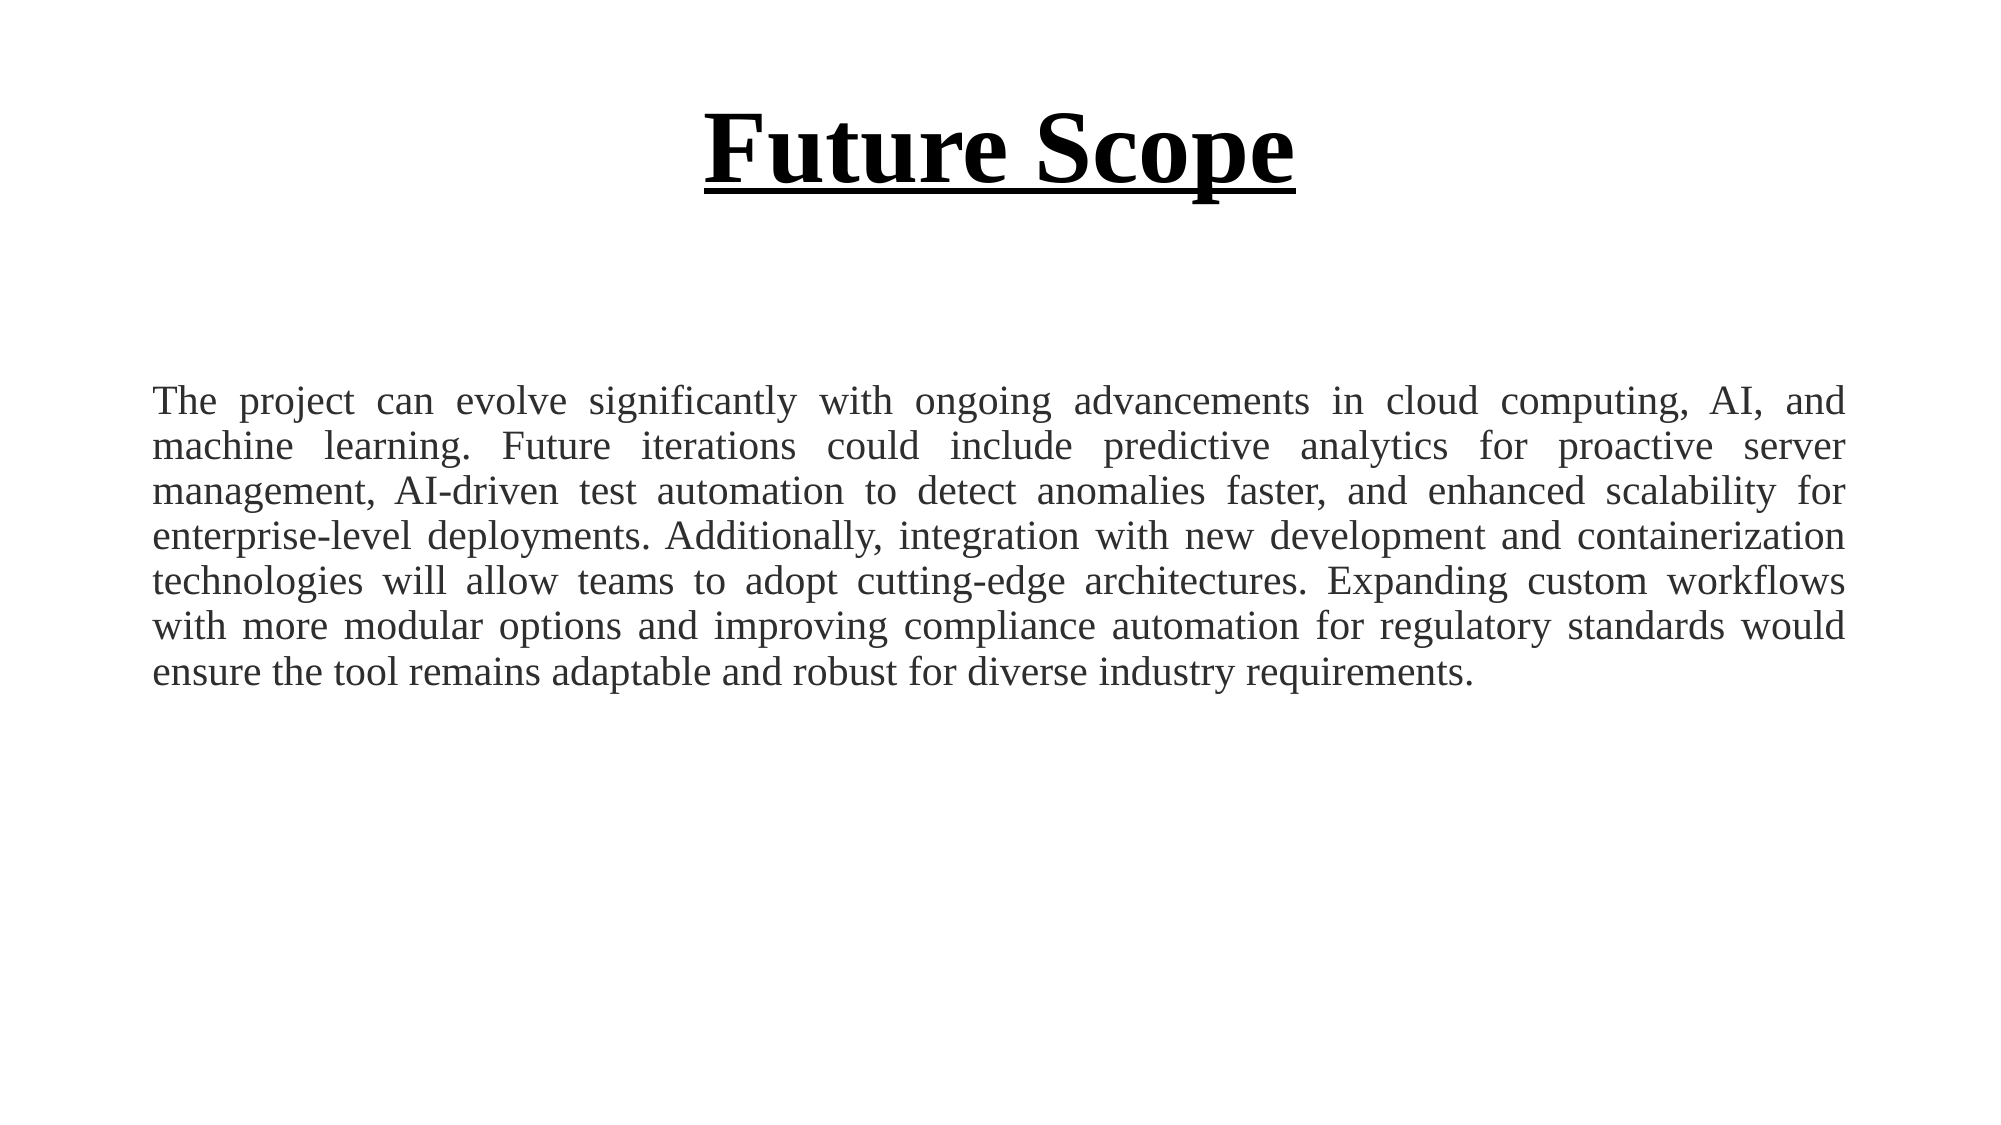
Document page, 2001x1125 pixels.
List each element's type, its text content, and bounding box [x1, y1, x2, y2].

text_box The project can evolve significantly with ongoing advancements in cloud computing, AI, and machine learning. Future iterations could include predictive analytics for proactive server management, AI-driven test automation to detect anomalies faster, and enhanced scalability for enterprise-level deployments. Additionally, integration with new development and containerization technologies will allow teams to adopt cutting-edge architectures. Expanding custom workflows with more modular options and improving compliance automation for regulatory standards would ensure the tool remains adaptable and robust for diverse industry requirements. [137, 371, 1863, 1086]
text_box Future Scope [137, 39, 1863, 258]
